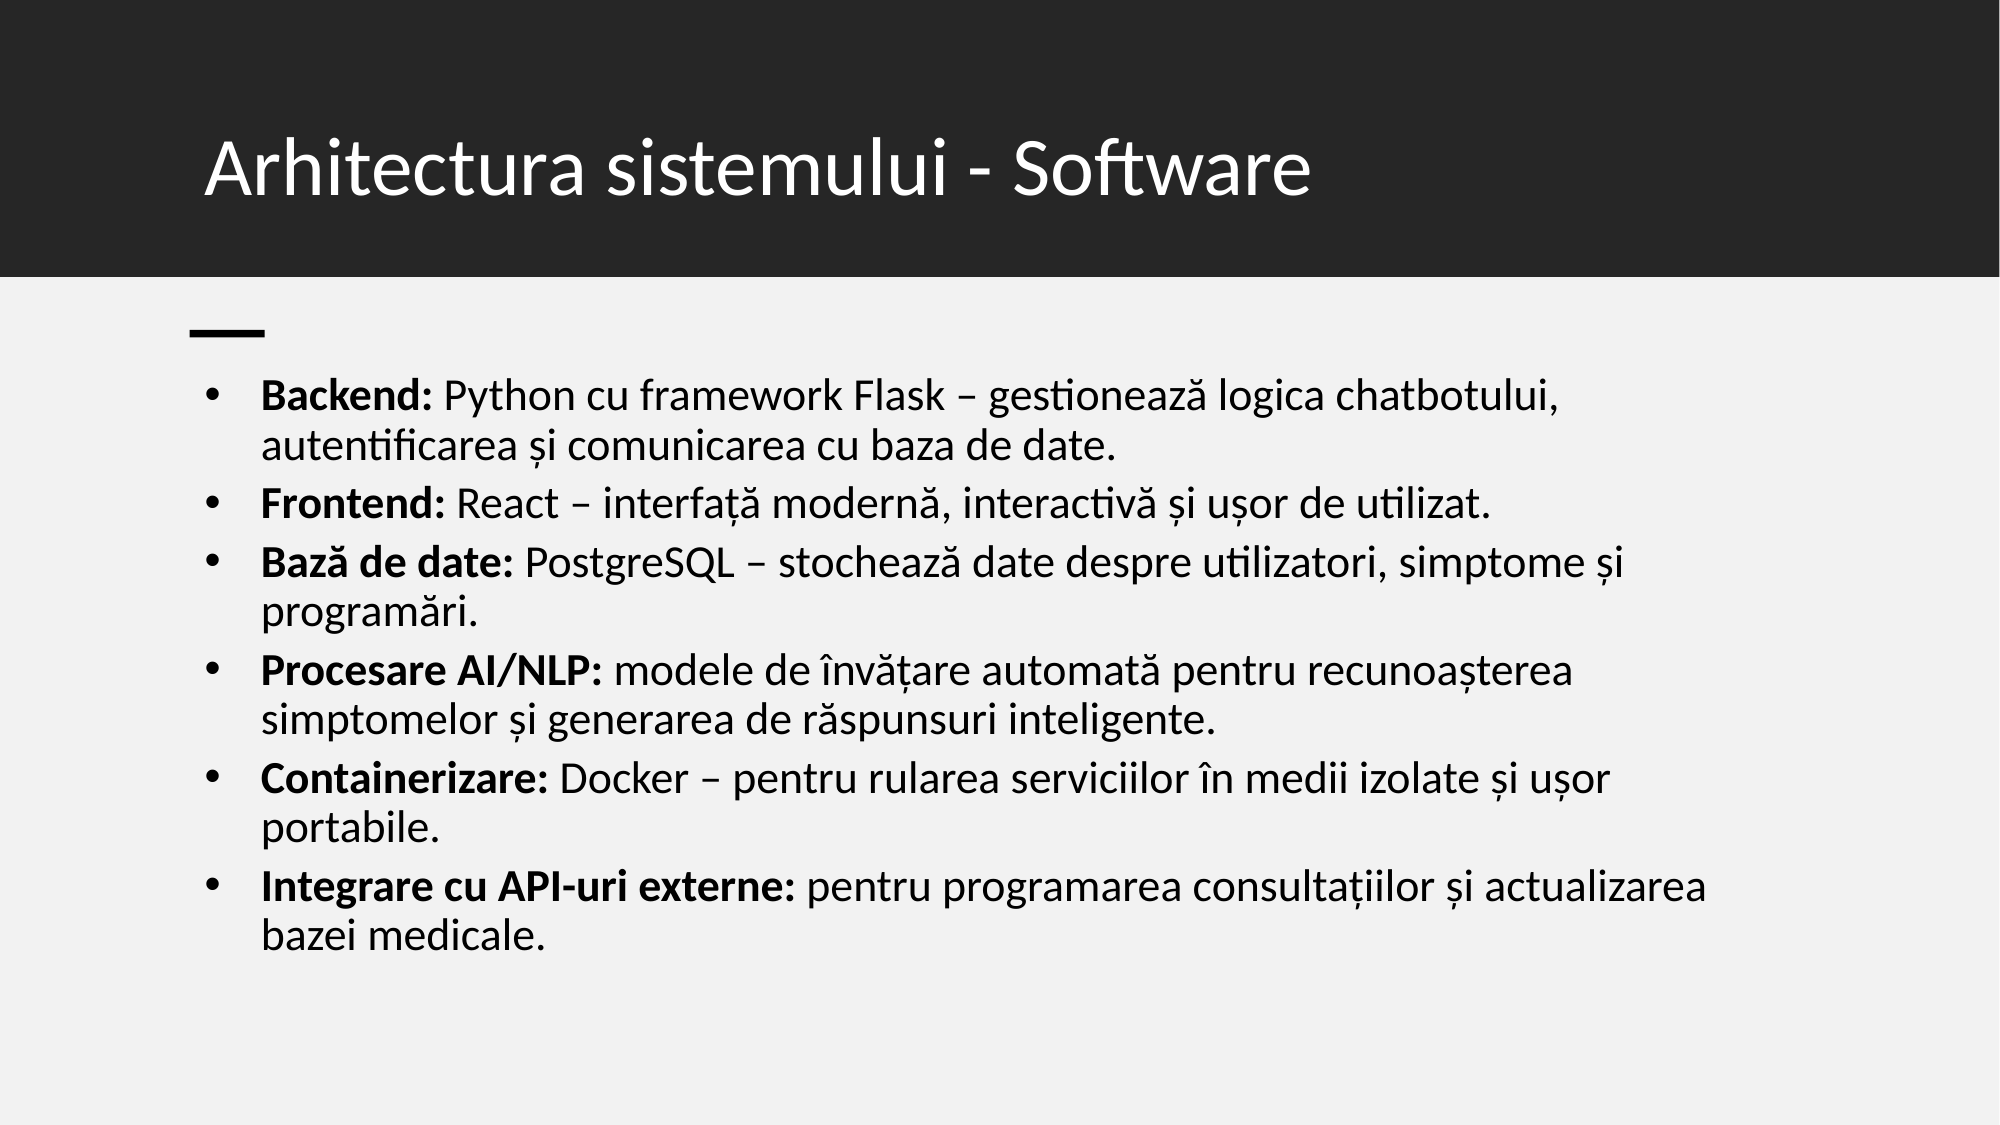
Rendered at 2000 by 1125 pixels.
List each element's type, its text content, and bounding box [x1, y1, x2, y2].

text_box [0, 275, 2000, 1125]
text_box [0, 0, 2000, 275]
text_box [188, 328, 267, 339]
list Backend: Python cu framework Flask – gestionează logica chatbotului, autentificarea și comunicarea cu baza de date. Frontend: React – interfață modernă, interactivă și ușor de utilizat. Bază de date: PostgreSQL – stochează date despre utilizatori, simptome și programări. Procesare AI/NLP: modele de învățare automată pentru recunoașterea simptomelor și generarea de răspunsuri inteligente. Containerizare: Docker – pentru rularea serviciilor în medii izolate și ușor portabile. Integrare cu API-uri externe: pentru programarea consultațiilor și actualizarea bazei medicale. [189, 363, 1810, 1014]
title Arhitectura sistemului - Software [189, 104, 1812, 253]
